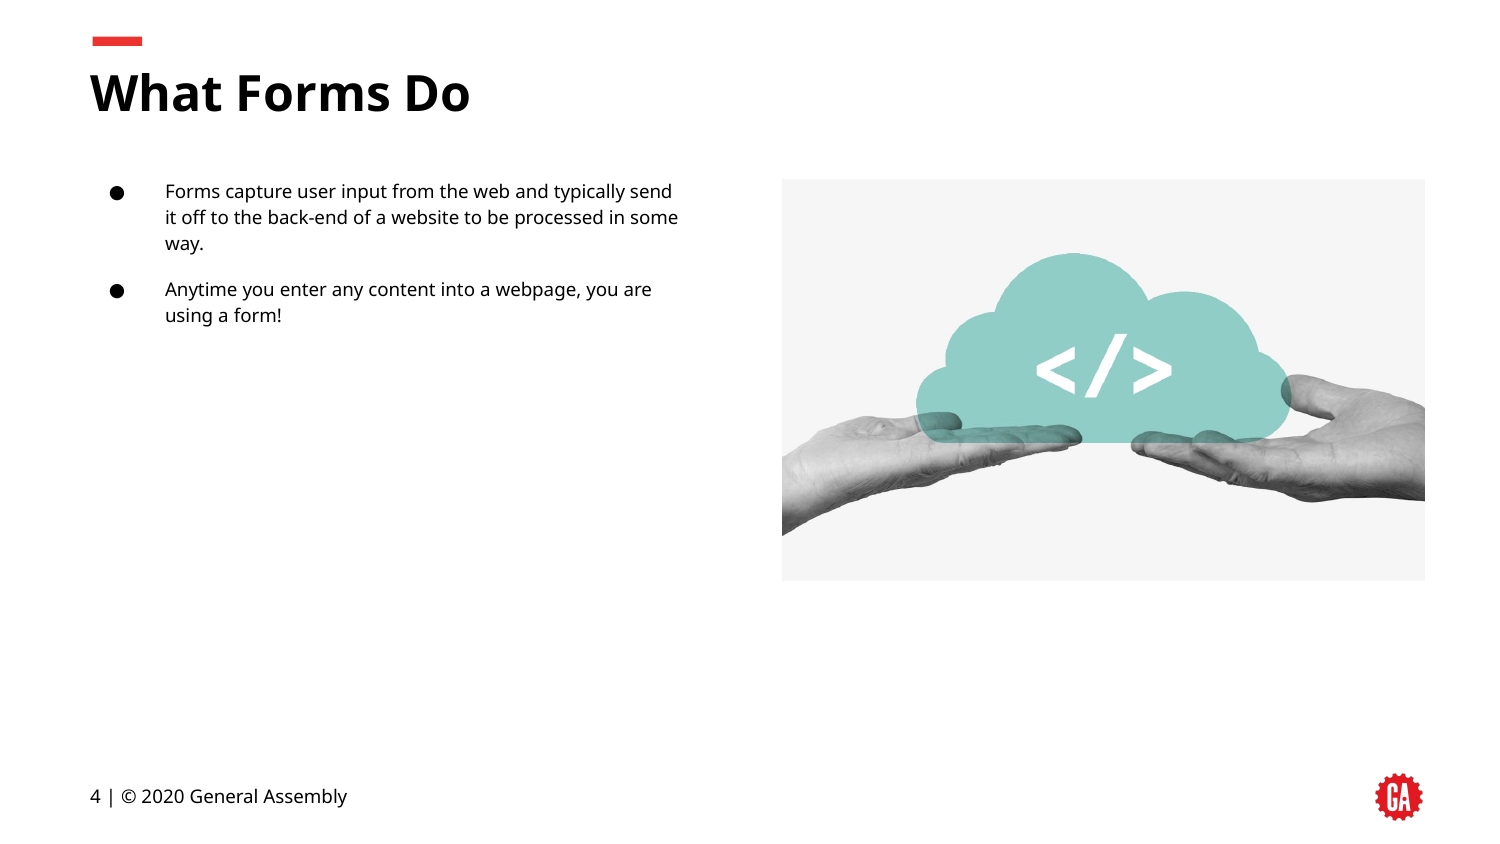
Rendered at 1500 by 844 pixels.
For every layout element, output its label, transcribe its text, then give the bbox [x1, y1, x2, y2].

picture [1373, 771, 1425, 823]
list Forms capture user input from the web and typically send it off to the back-end of a website to be processed in some way. Anytime you enter any content into a webpage, you are using a form! [75, 161, 700, 700]
slide_number ‹#› | © 2020 General Assembly [75, 764, 465, 830]
title What Forms Do [75, 46, 1473, 140]
picture [782, 178, 1426, 581]
